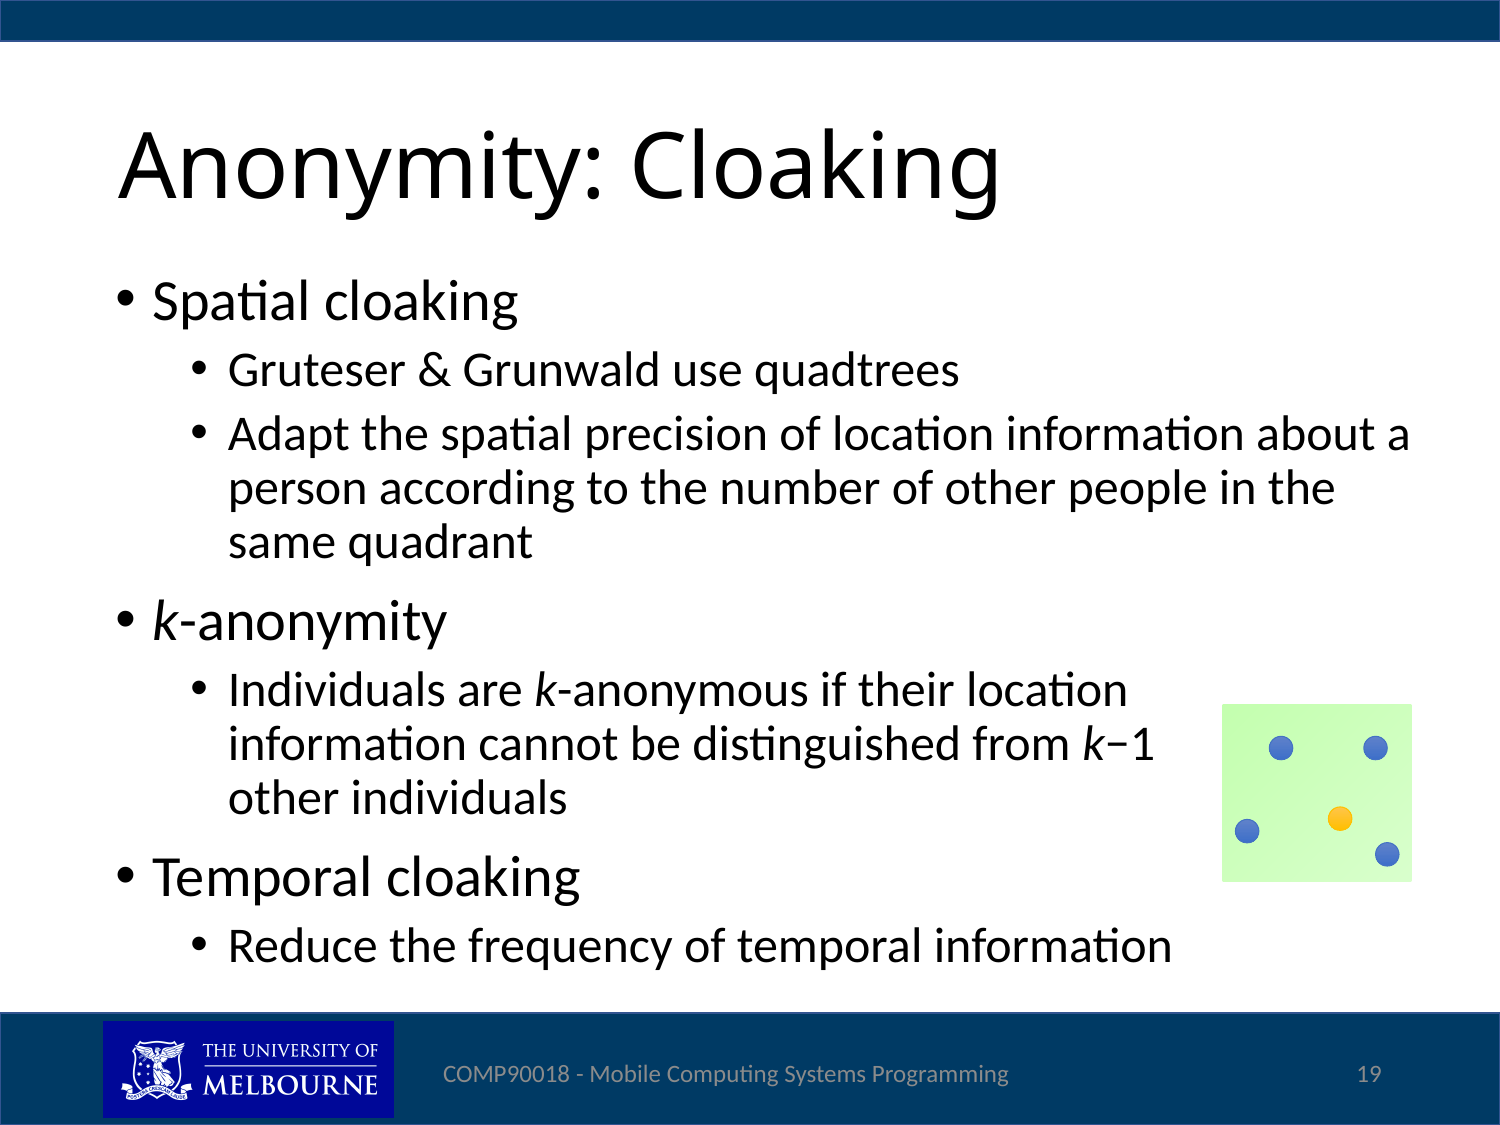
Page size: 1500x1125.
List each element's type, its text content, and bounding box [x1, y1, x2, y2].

slide_number 19 [1059, 1042, 1397, 1103]
picture [103, 1083, 394, 1118]
text_box [1363, 735, 1388, 761]
title Anonymity: Cloaking [103, 59, 1397, 262]
text_box [1234, 818, 1260, 844]
text_box [1327, 806, 1353, 831]
text_box [1268, 735, 1294, 761]
footer COMP90018 - Mobile Computing Systems Programming [393, 1042, 1059, 1103]
list Spatial cloaking Gruteser & Grunwald use quadtrees Adapt the spatial precision of location information about a person according to the number of other people in the same quadrant k-anonymity Individuals are k-anonymous if their location information cannot be distinguished from k−1 other individuals Temporal cloaking Reduce the frequency of temporal information [100, 262, 1438, 1083]
text_box [1375, 842, 1400, 867]
